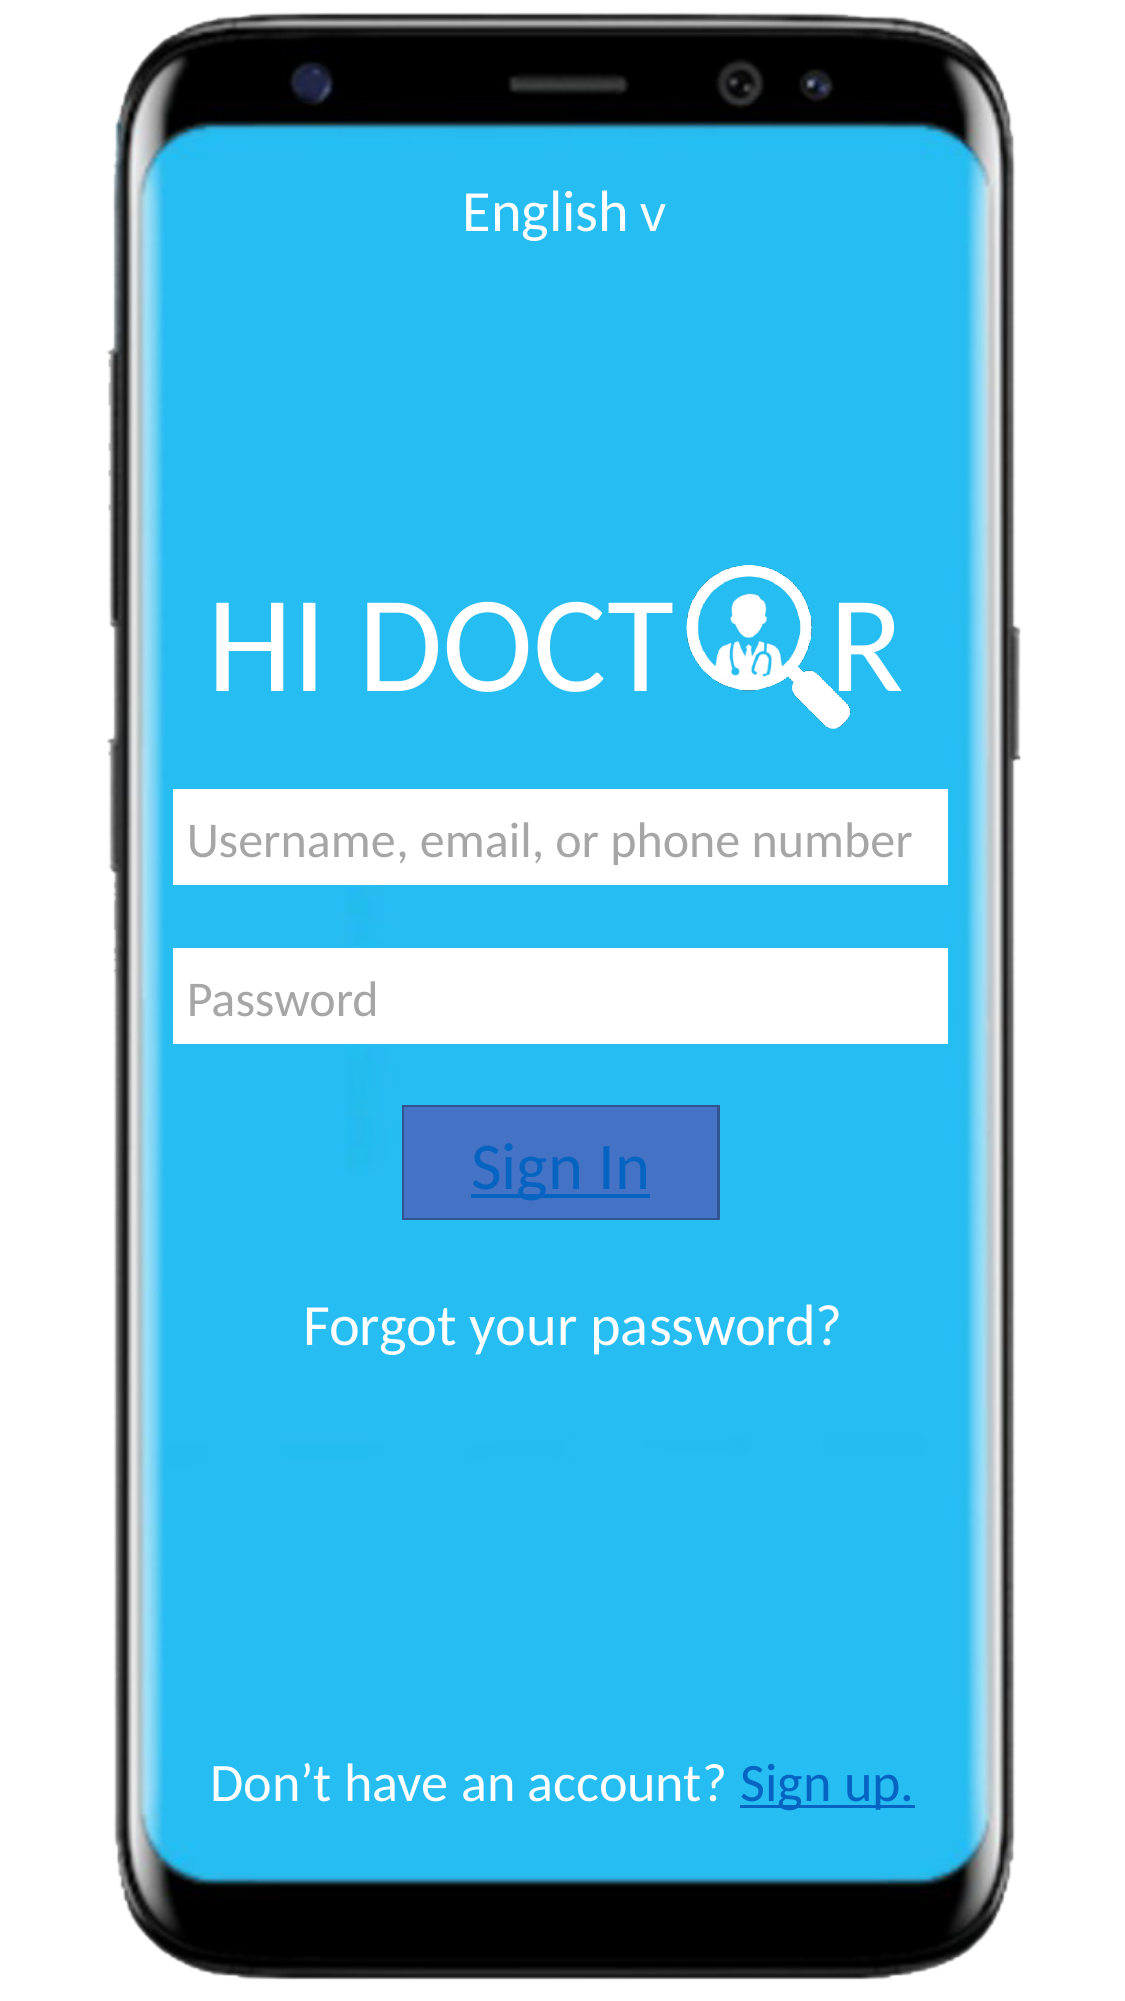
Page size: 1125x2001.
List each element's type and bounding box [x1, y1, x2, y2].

list [78, 0, 1050, 2000]
picture [683, 562, 851, 730]
